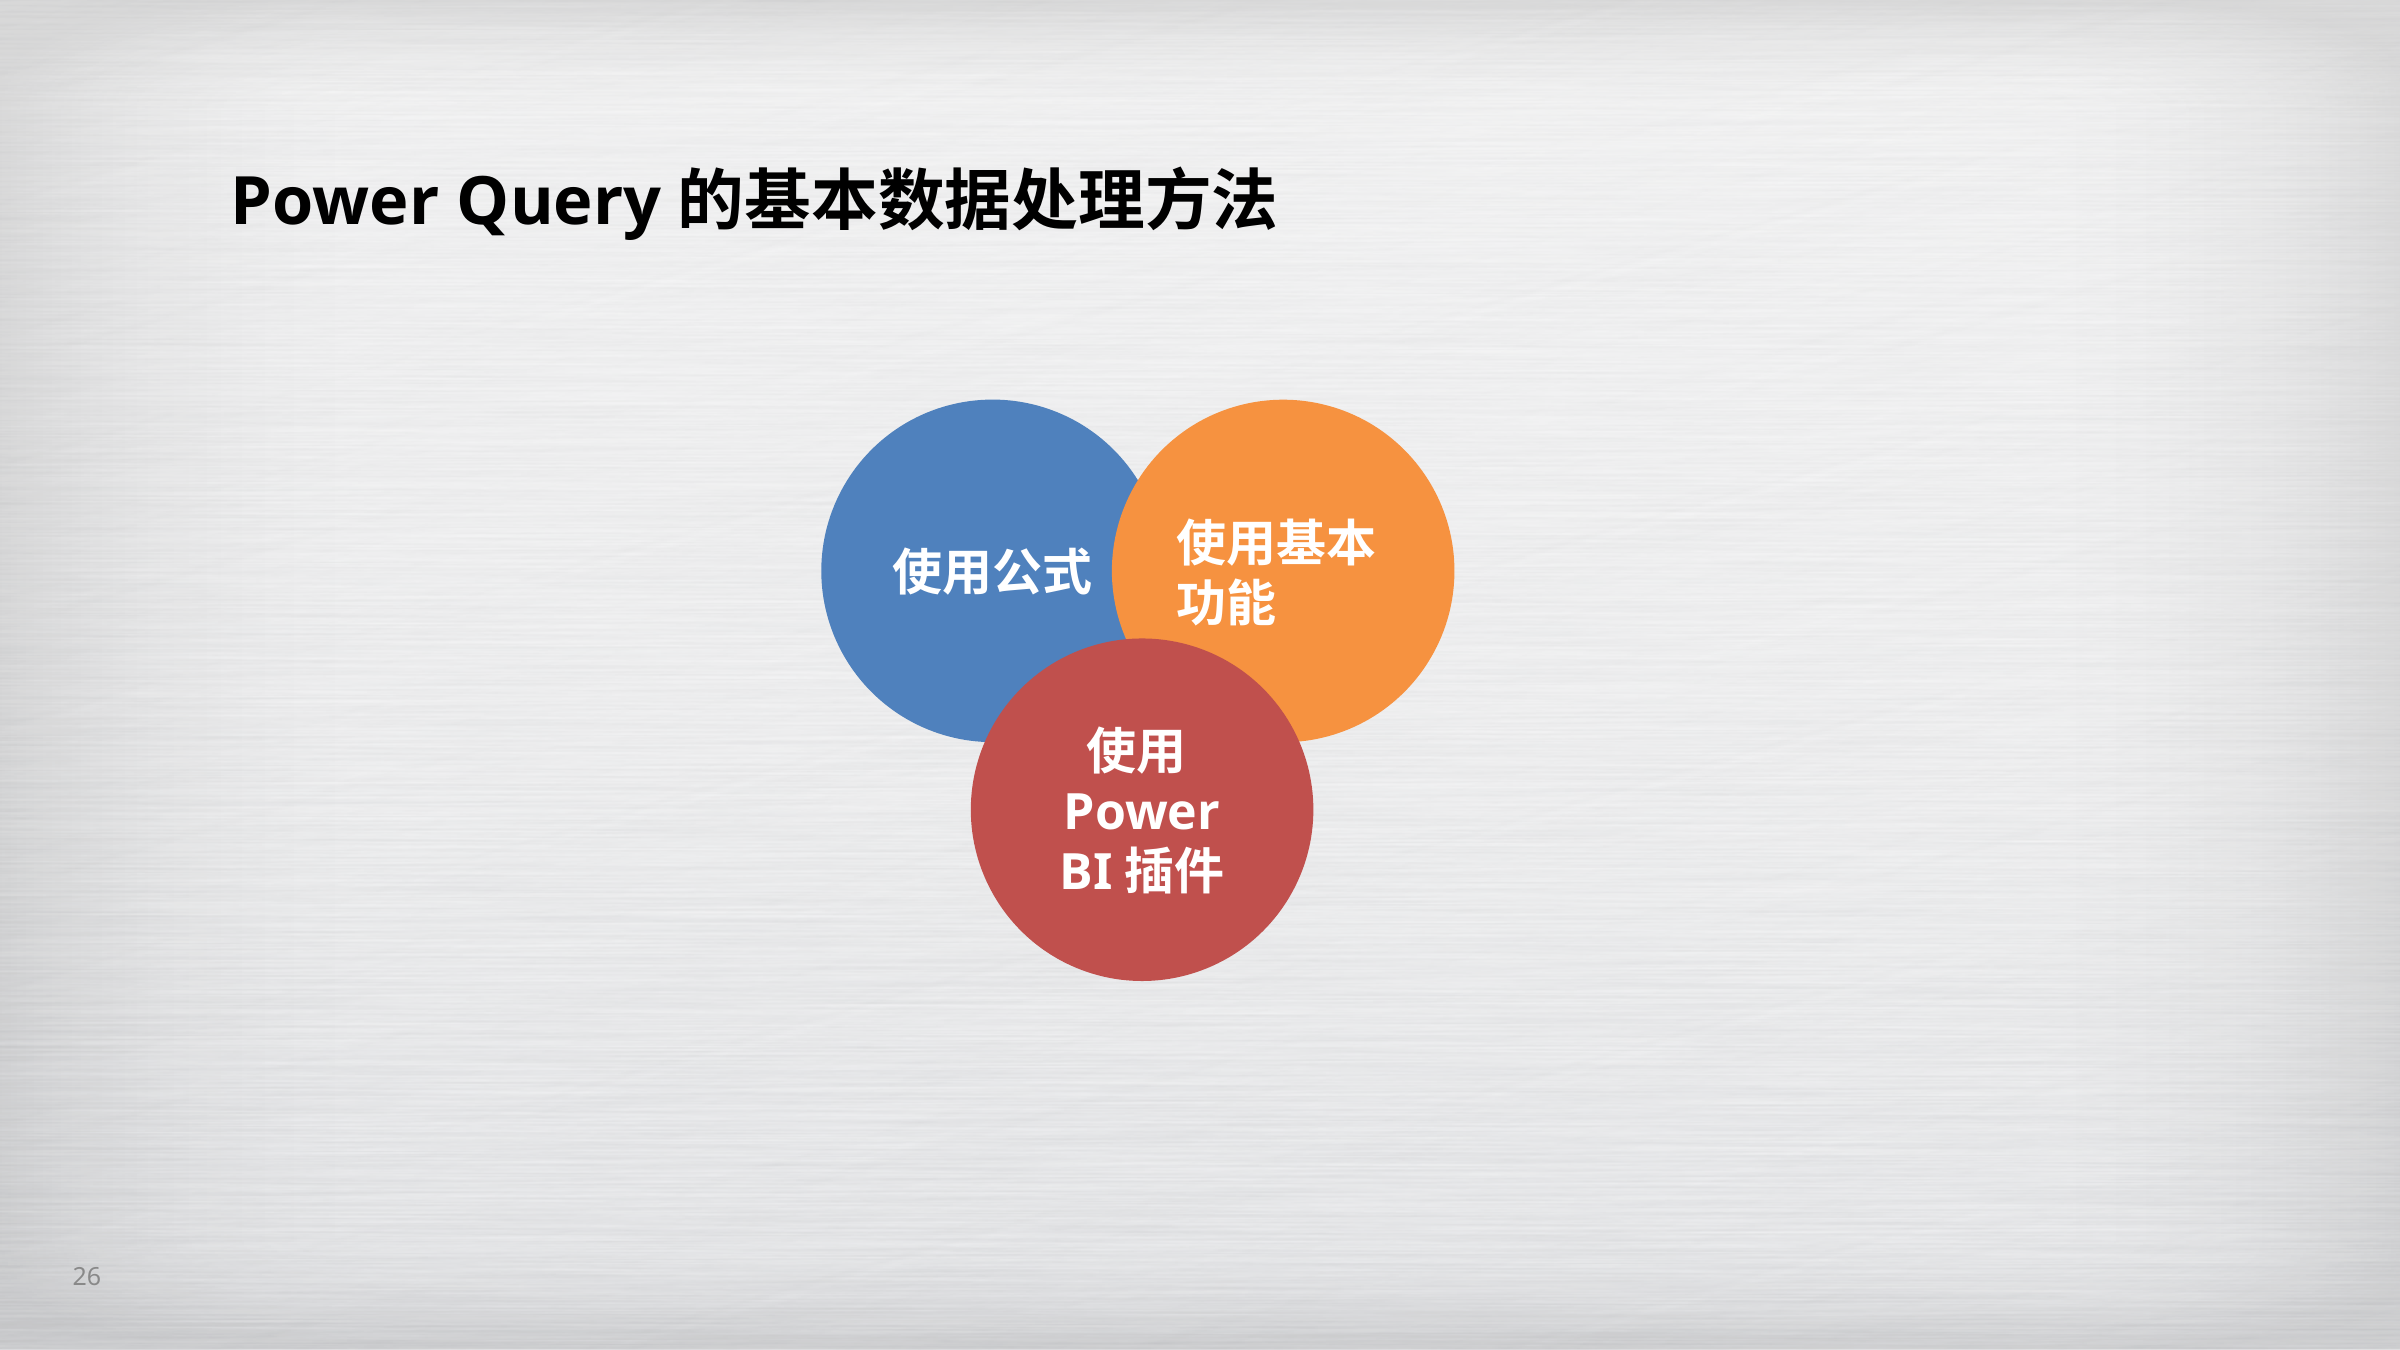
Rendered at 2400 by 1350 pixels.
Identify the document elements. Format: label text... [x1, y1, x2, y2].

picture [0, 0, 2400, 1350]
text_box Power Query的基本数据处理方法 [216, 150, 1677, 246]
text_box 使用公式 [819, 397, 1138, 744]
text_box 使用Power BI插件 [968, 636, 1316, 984]
text_box 使用基本功能 [1109, 397, 1457, 744]
